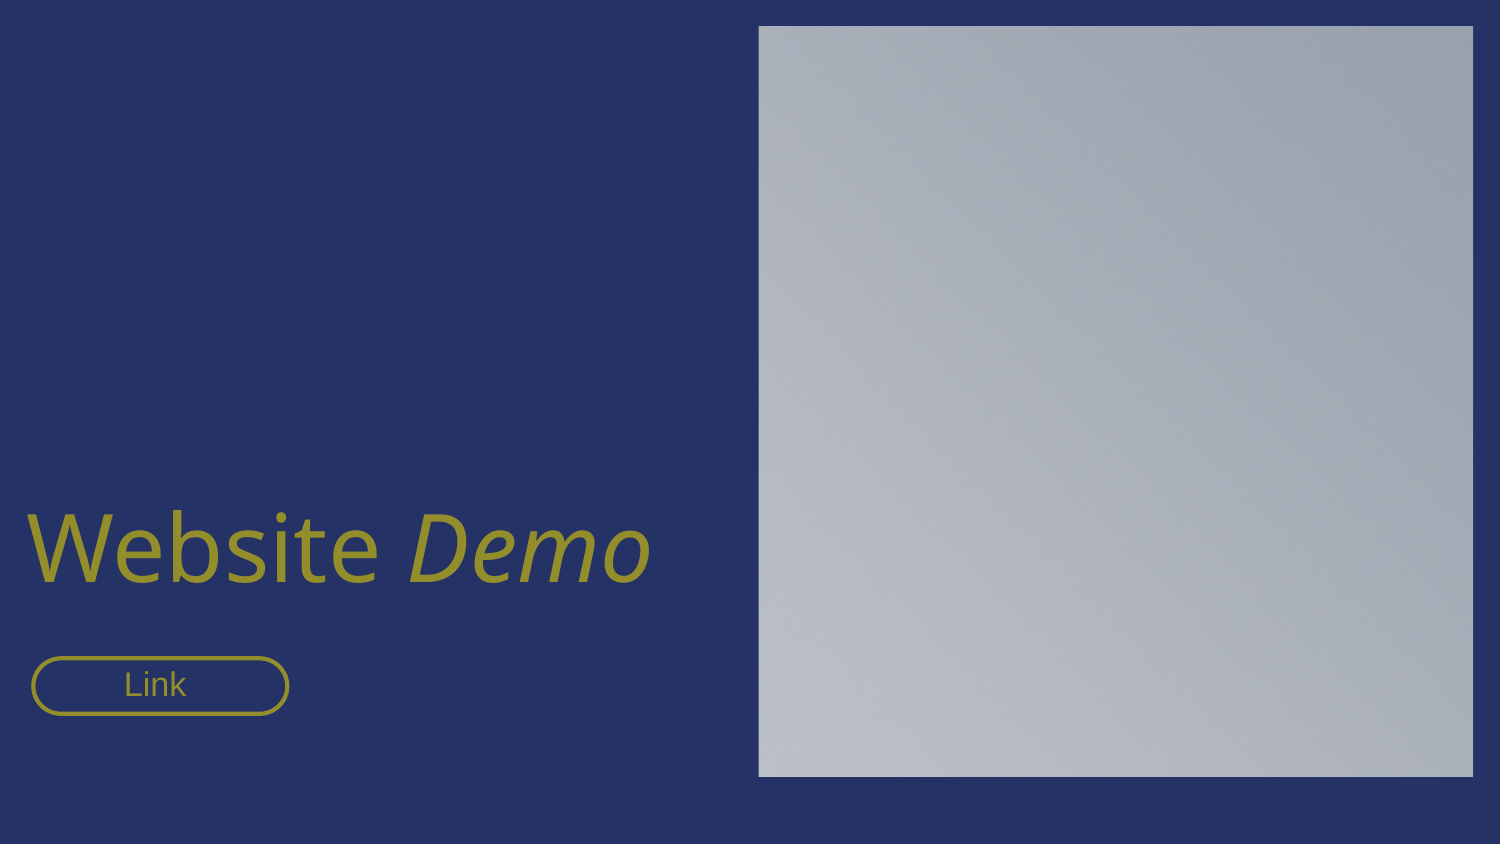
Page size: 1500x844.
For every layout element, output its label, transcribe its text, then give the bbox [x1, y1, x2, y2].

text_box Website Demo [26, 509, 717, 655]
text_box [33, 658, 288, 714]
picture [758, 25, 1474, 778]
